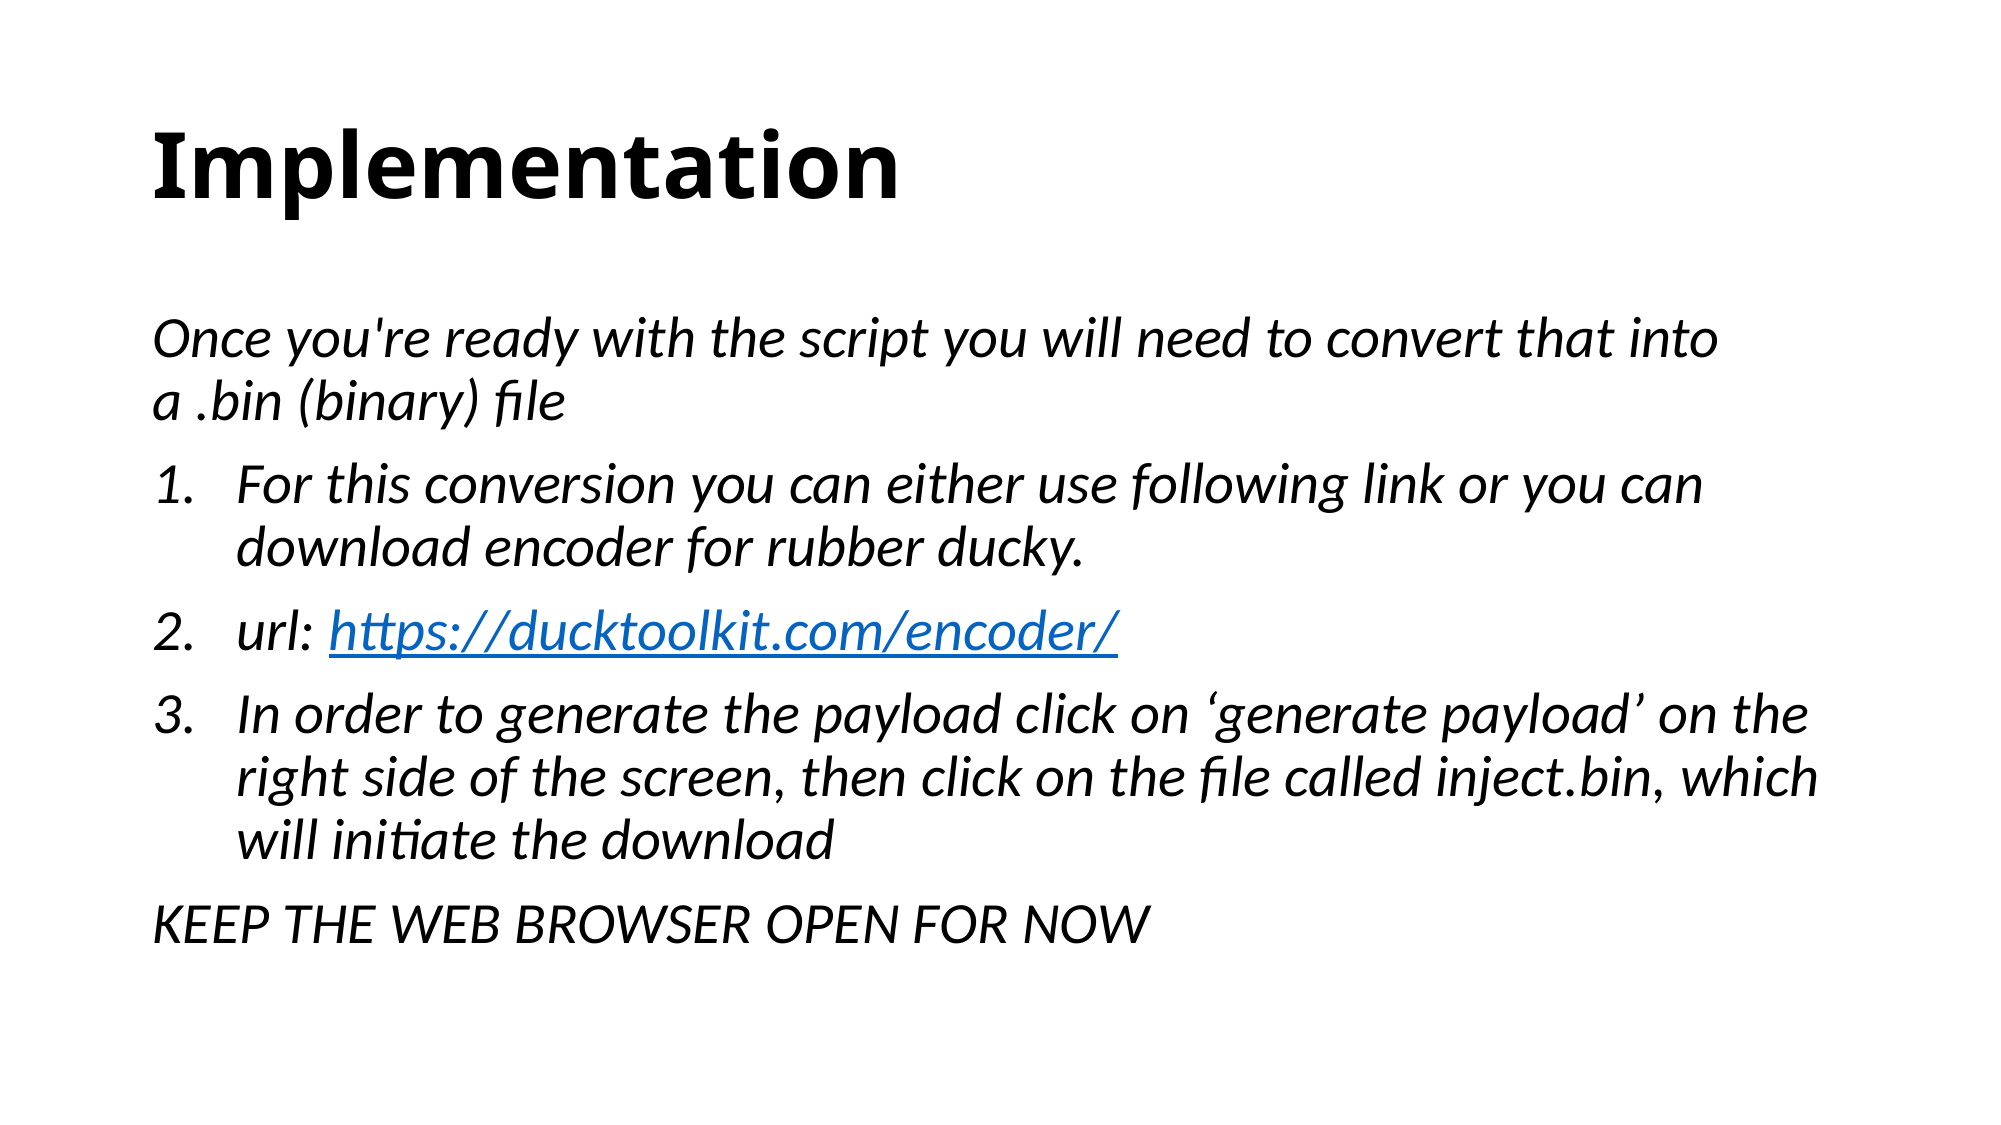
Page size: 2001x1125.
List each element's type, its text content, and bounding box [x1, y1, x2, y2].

list Once you're ready with the script you will need to convert that into a .bin (binary) file For this conversion you can either use following link or you can download encoder for rubber ducky. url: https://ducktoolkit.com/encoder/ In order to generate the payload click on ‘generate payload’ on the right side of the screen, then click on the file called inject.bin, which will initiate the download KEEP THE WEB BROWSER OPEN FOR NOW [137, 299, 1863, 1014]
title Implementation [137, 59, 1863, 278]
